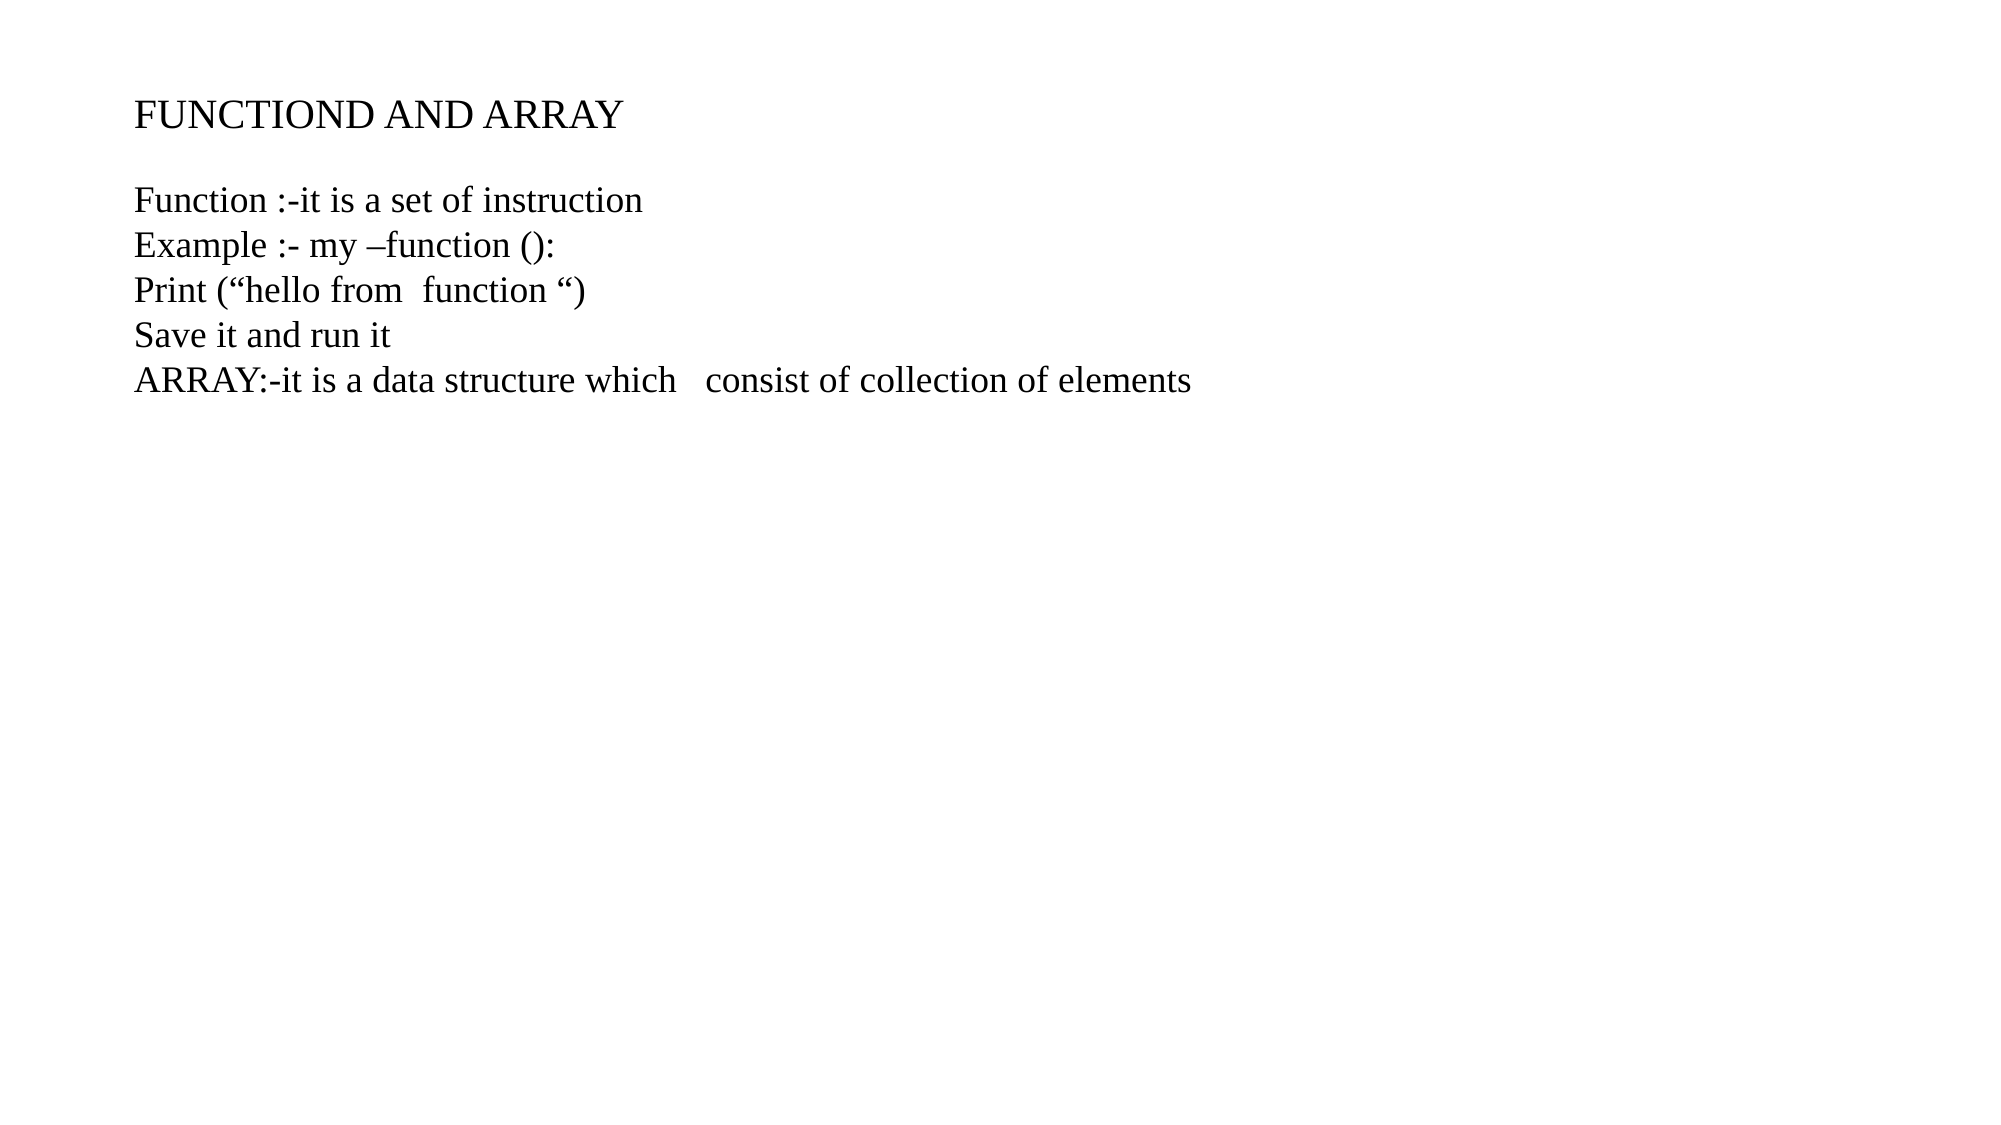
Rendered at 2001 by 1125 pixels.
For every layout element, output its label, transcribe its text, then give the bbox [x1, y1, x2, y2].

text_box FUNCTIOND AND ARRAY [119, 79, 1120, 144]
text_box Function :-it is a set of instruction Example :- my –function (): Print (“hello from function “) Save it and run it ARRAY:-it is a data structure which consist of collection of elements [119, 167, 1500, 408]
